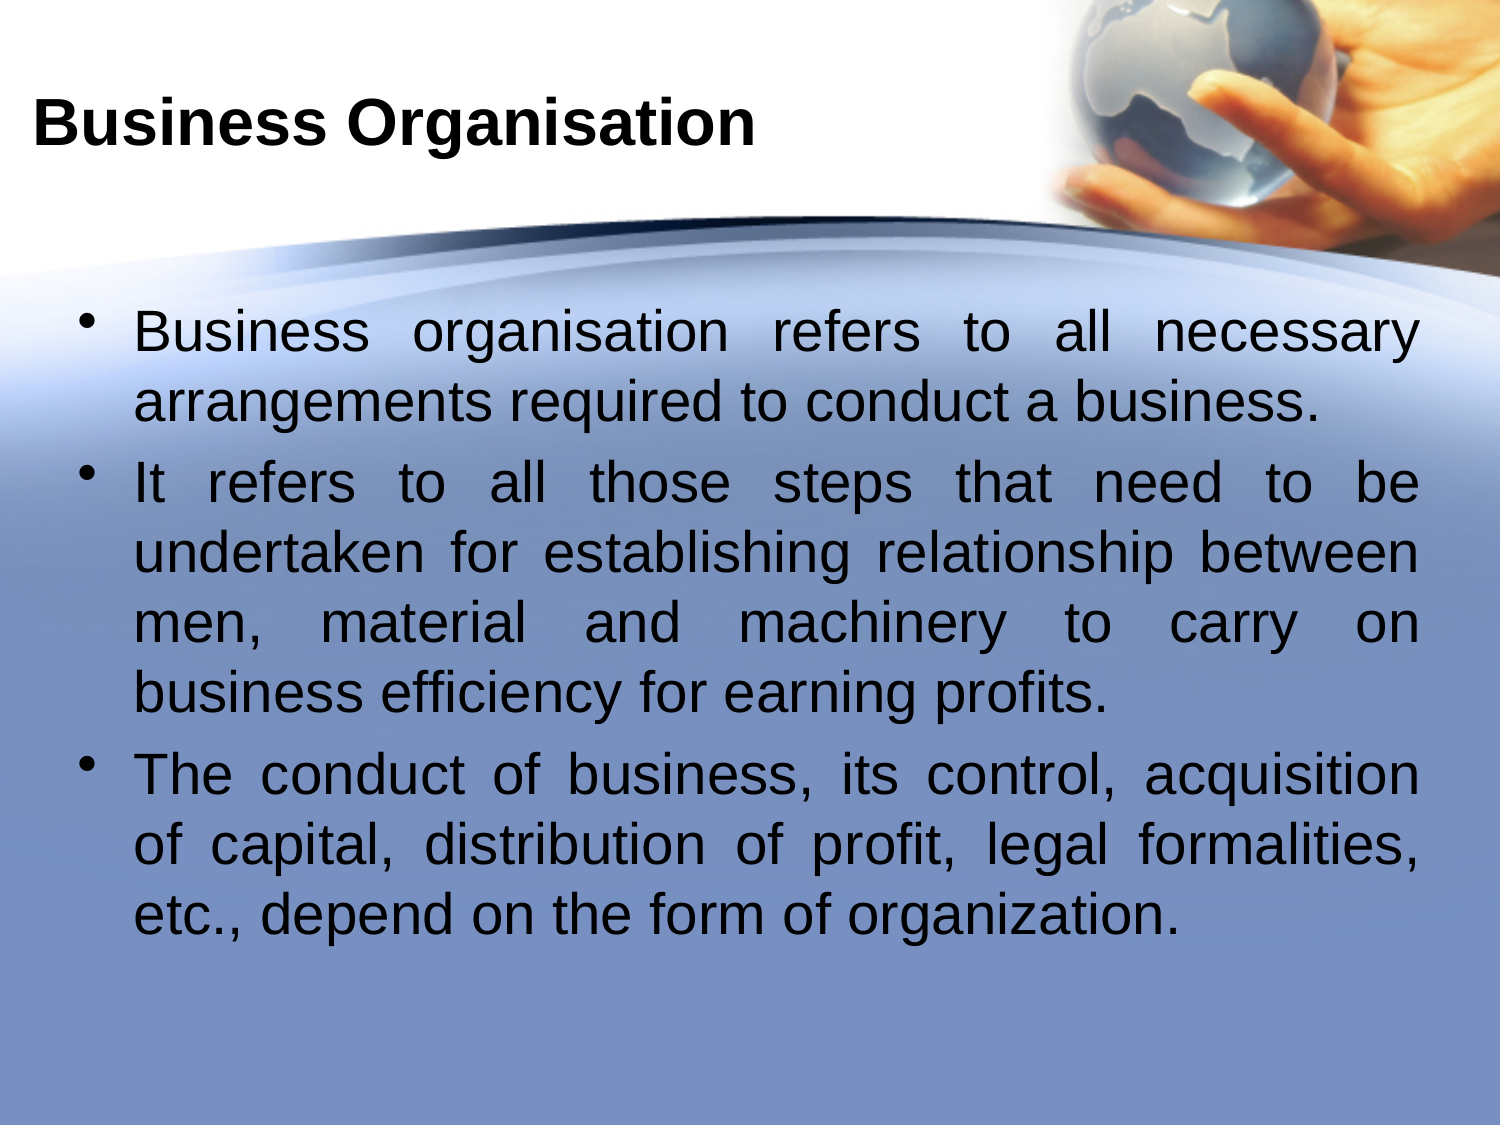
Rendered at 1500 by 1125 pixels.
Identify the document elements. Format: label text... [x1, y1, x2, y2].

title Business Organisation [17, 24, 1068, 213]
picture [0, 0, 1500, 1125]
list Business organisation refers to all necessary arrangements required to conduct a business. It refers to all those steps that need to be undertaken for establishing relationship between men, material and machinery to carry on business efficiency for earning profits. The conduct of business, its control, acquisition of capital, distribution of profit, legal formalities, etc., depend on the form of organization. [62, 285, 1438, 1023]
